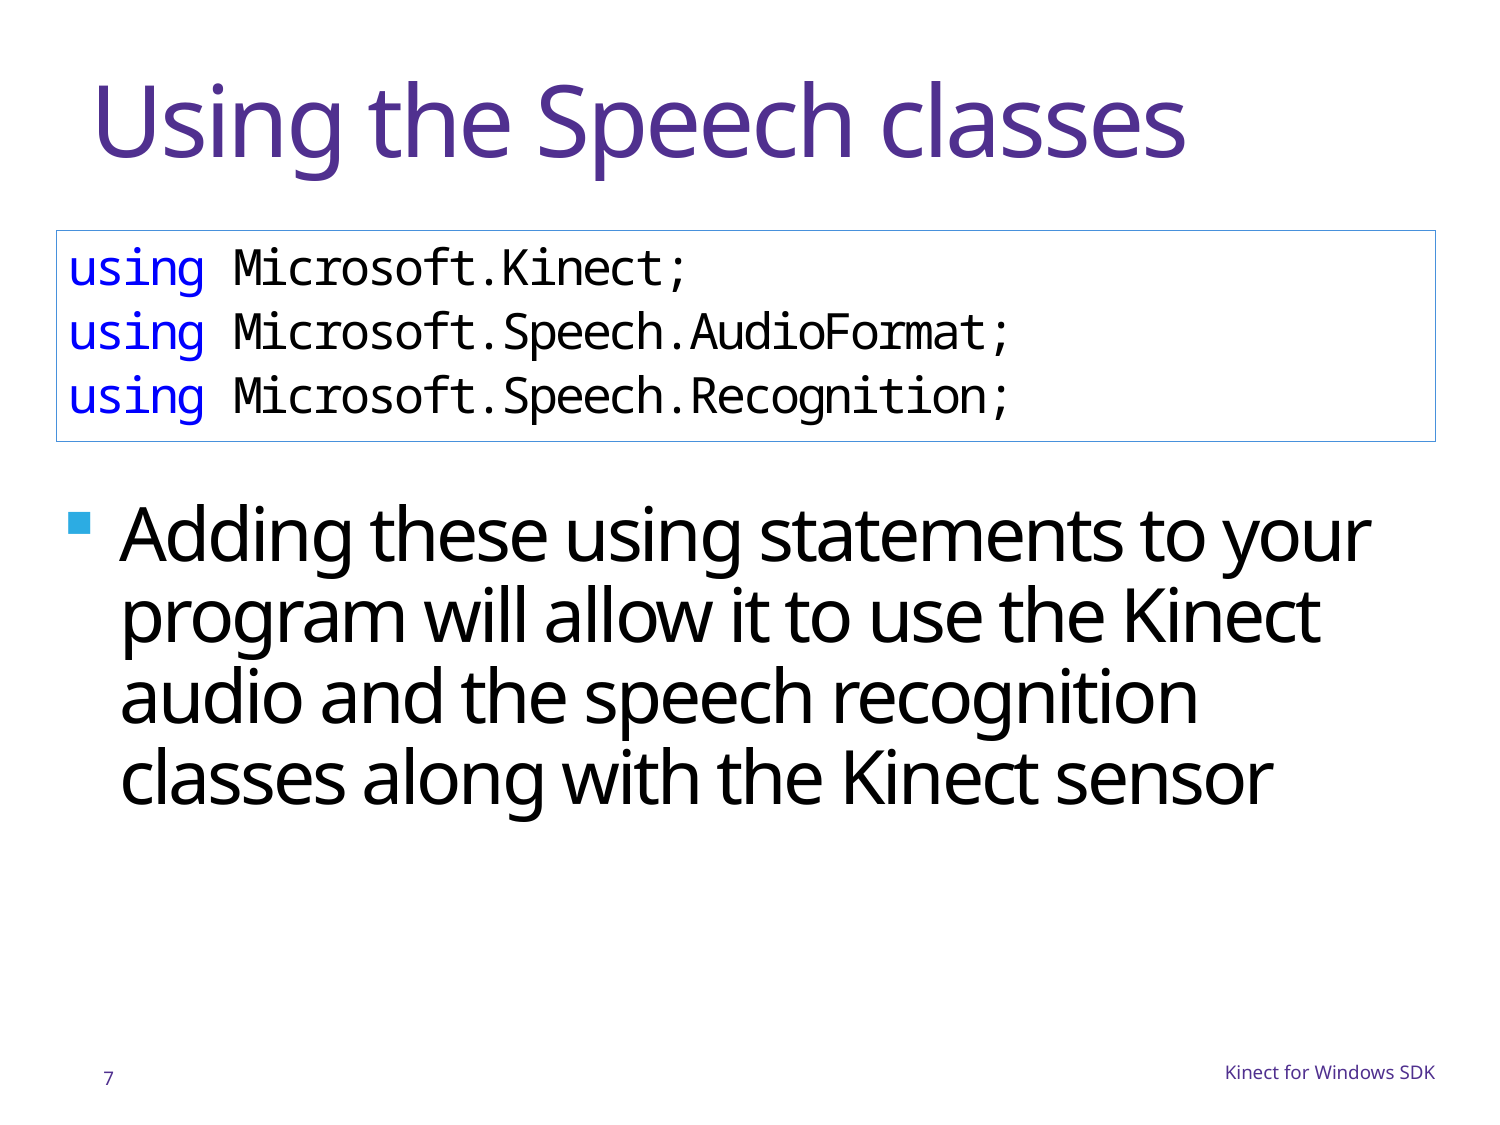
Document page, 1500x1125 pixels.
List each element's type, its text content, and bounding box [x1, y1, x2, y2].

slide_number 7 [0, 1053, 114, 1107]
title Using the Speech classes [90, 70, 1463, 180]
list using Microsoft.Kinect; using Microsoft.Speech.AudioFormat; using Microsoft.Speech.Recognition; [56, 230, 1436, 442]
list Adding these using statements to your program will allow it to use the Kinect audio and the speech recognition classes along with the Kinect sensor [62, 496, 1435, 824]
